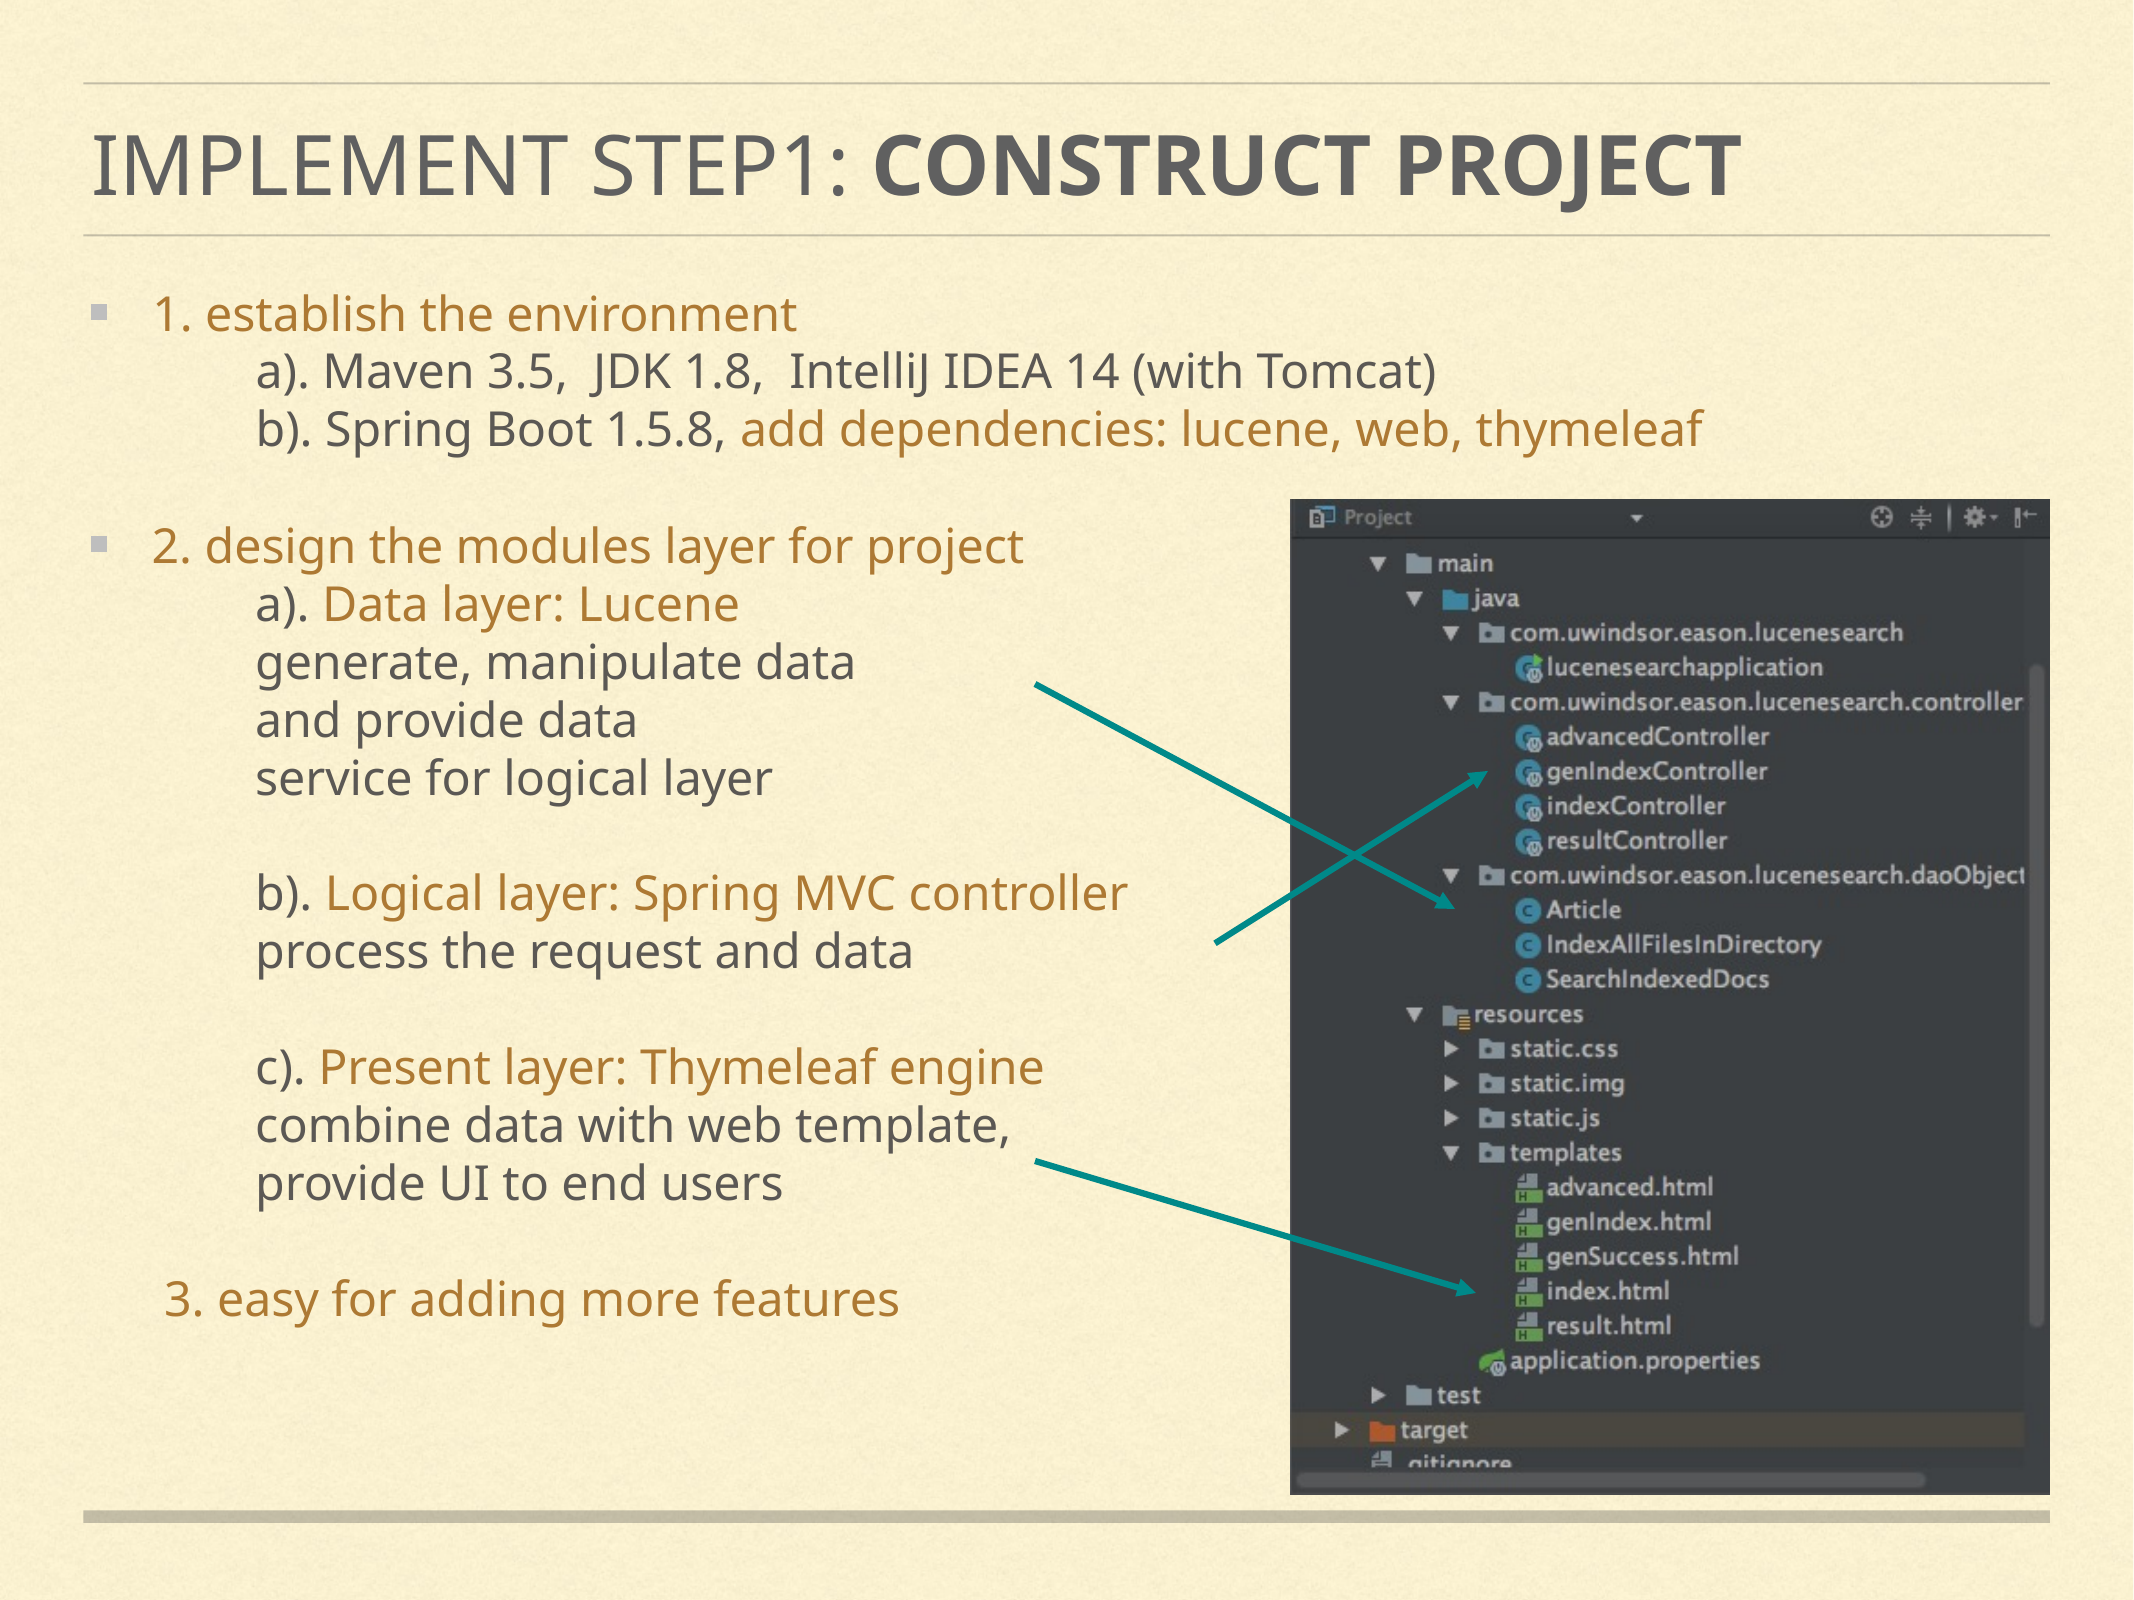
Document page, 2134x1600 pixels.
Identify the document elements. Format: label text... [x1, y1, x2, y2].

title IMPLEMENT STEP1: construct project [82, 97, 2051, 239]
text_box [1214, 770, 1489, 944]
list 1. establish the environment a). Maven 3.5, JDK 1.8, IntelliJ IDEA 14 (with Tomcat) b). Spring Boot 1.5.8, add dependencies: lucene, web, thymeleaf 2. design the modules layer for project a). Data layer: Lucene generate, manipulate data and provide data service for logical layer b). Logical layer: Spring MVC controller process the request and data c). Present layer: Thymeleaf engine combine data with web template, provide UI to end users 3. easy for adding more features [82, 272, 2051, 1453]
picture [0, 0, 2134, 1600]
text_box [1034, 683, 1456, 910]
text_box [1034, 1160, 1477, 1294]
